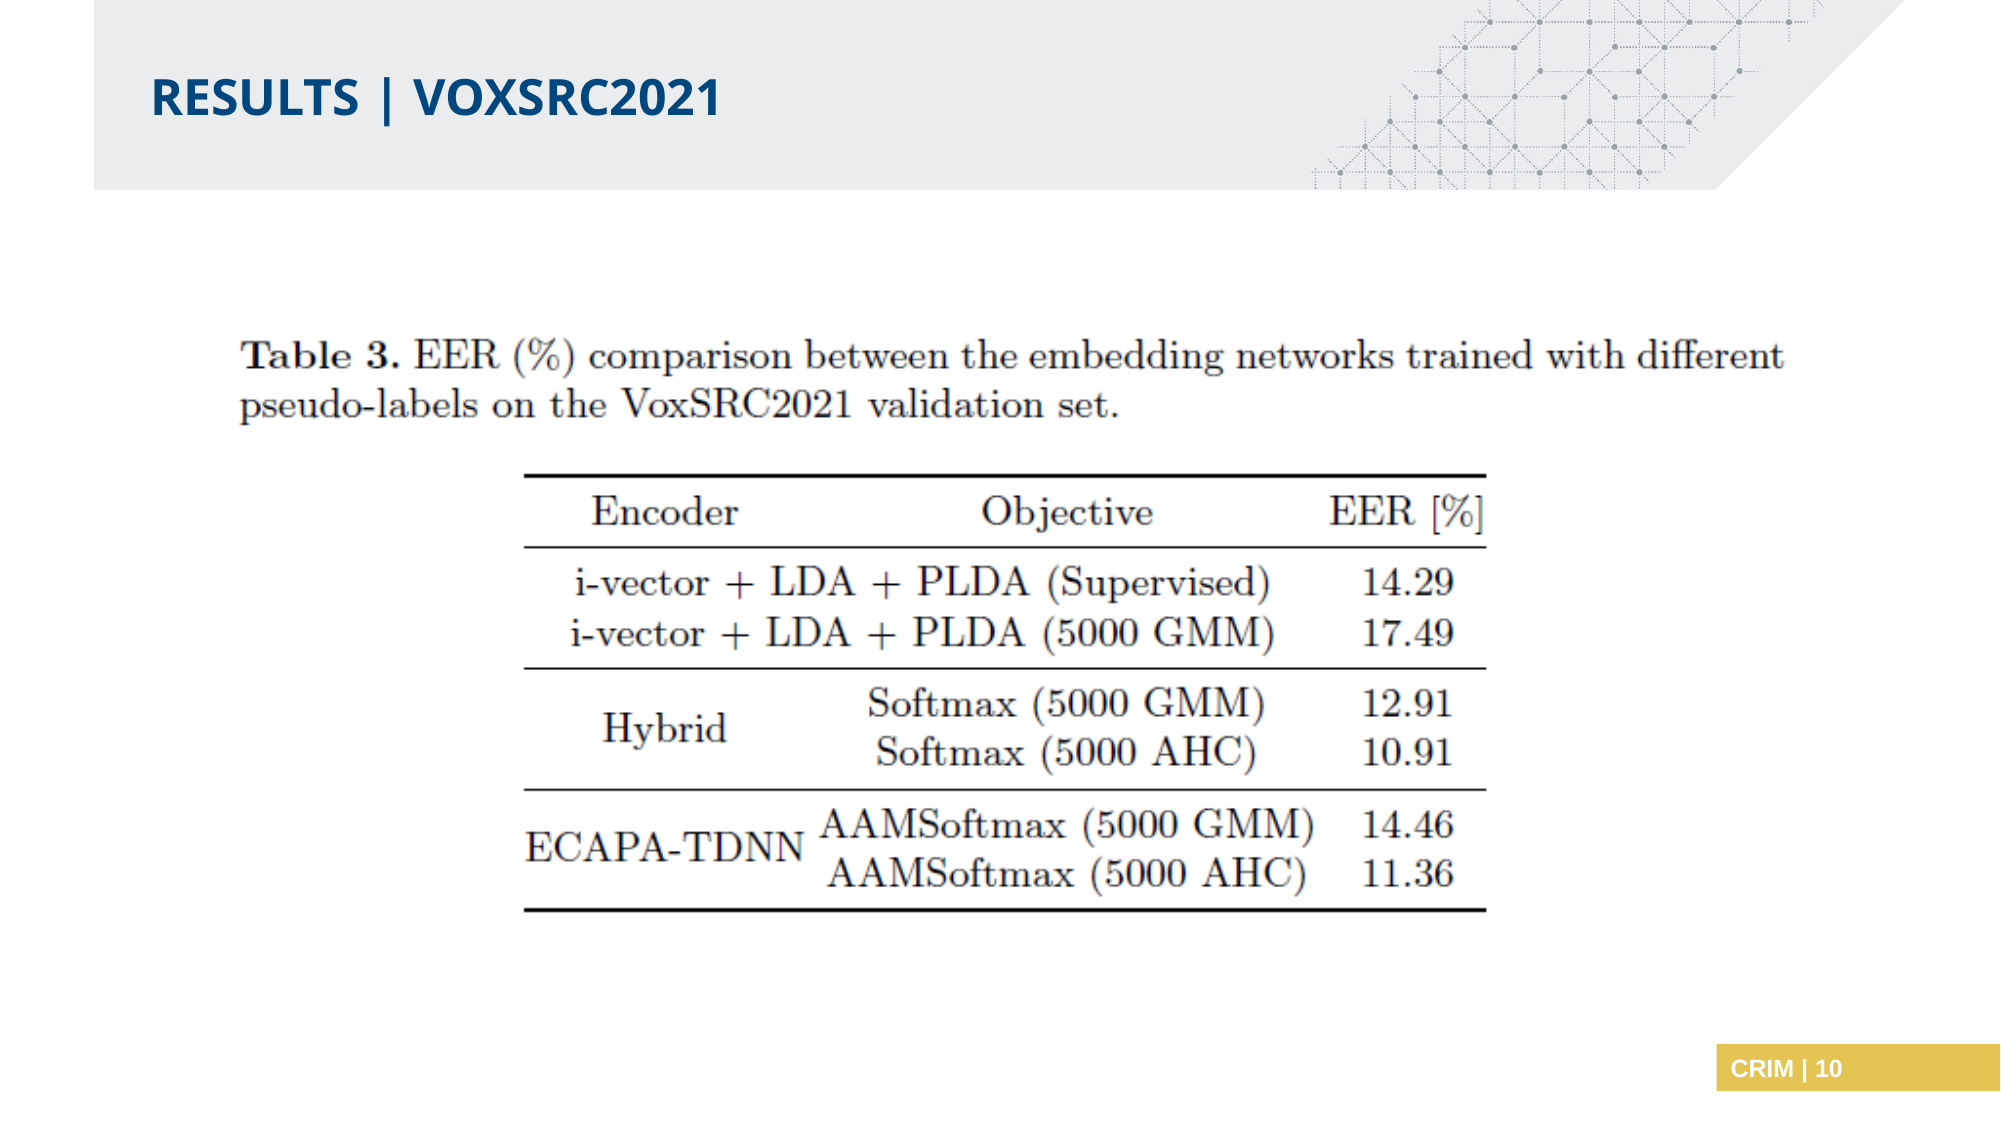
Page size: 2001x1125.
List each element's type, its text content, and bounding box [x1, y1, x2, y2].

picture [218, 316, 1805, 936]
picture [0, 0, 2000, 1050]
list RESULTS | VoxSRC2021 [150, 0, 1717, 168]
list [150, 168, 1884, 978]
